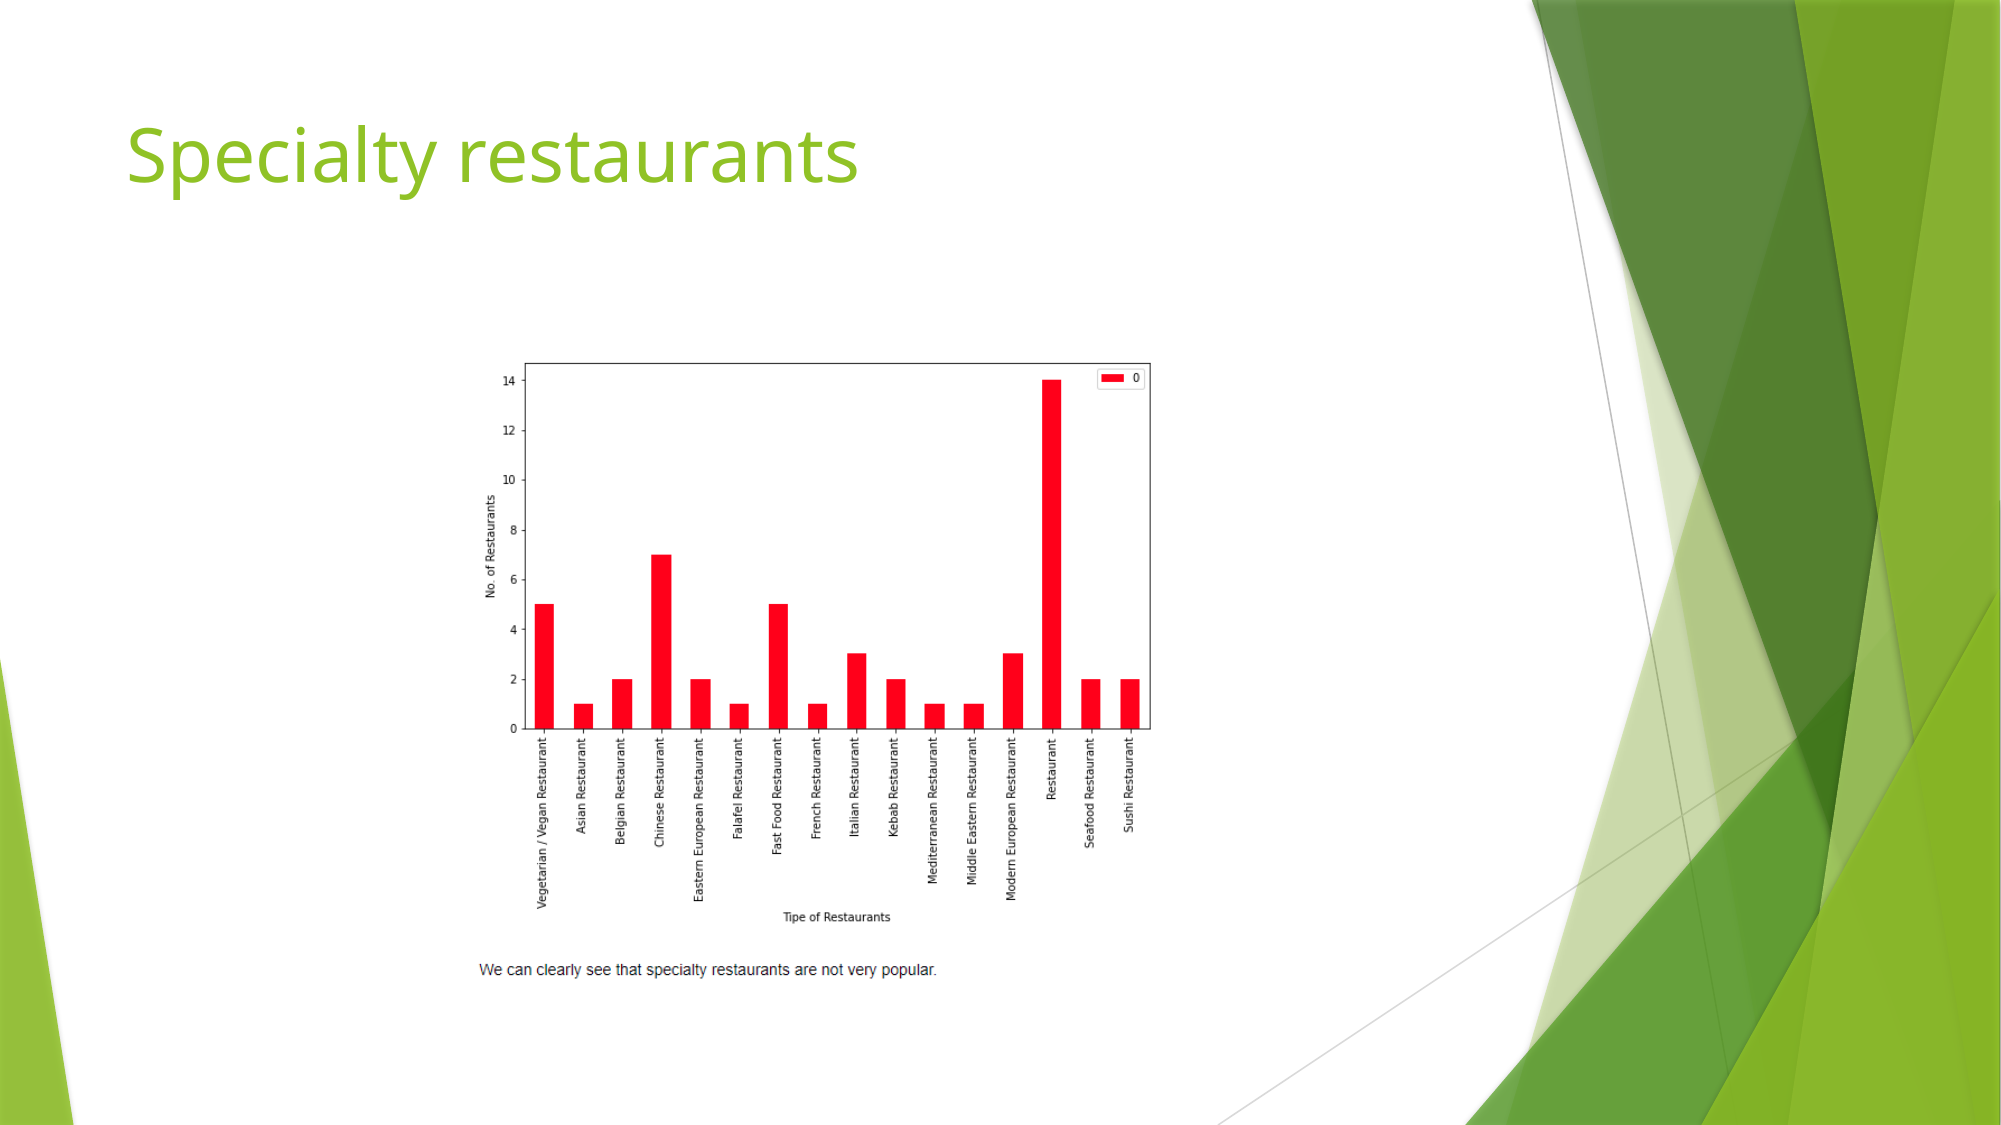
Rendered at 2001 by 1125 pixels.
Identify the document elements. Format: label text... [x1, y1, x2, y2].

title Specialty restaurants [111, 99, 1522, 317]
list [470, 353, 1162, 992]
